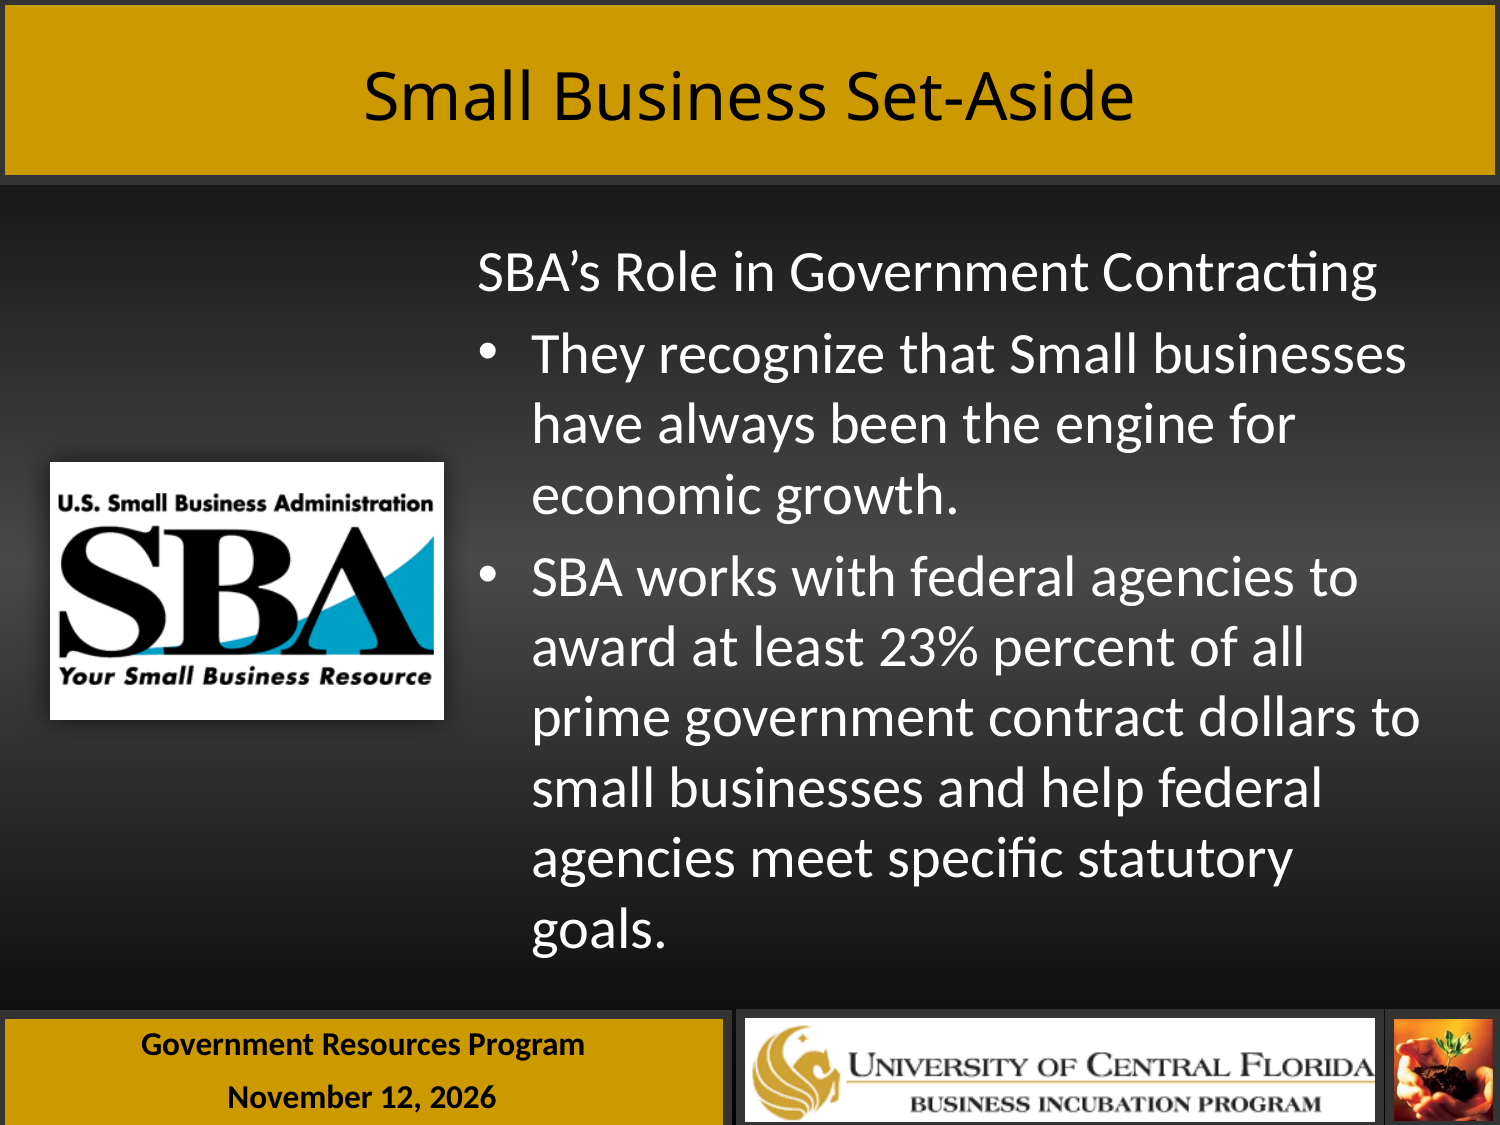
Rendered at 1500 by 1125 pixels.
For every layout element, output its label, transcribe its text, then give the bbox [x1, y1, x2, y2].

list SBA’s Role in Government Contracting They recognize that Small businesses have always been the engine for economic growth. SBA works with federal agencies to award at least 23% percent of all prime government contract dollars to small businesses and help federal agencies meet specific statutory goals. [462, 224, 1444, 968]
picture [745, 1018, 1376, 1122]
picture [49, 462, 444, 721]
picture [1393, 1018, 1494, 1122]
text_box Government Resources Program [0, 1014, 728, 1125]
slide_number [212, 1065, 563, 1125]
title Small Business Set-Aside [0, 0, 1500, 188]
